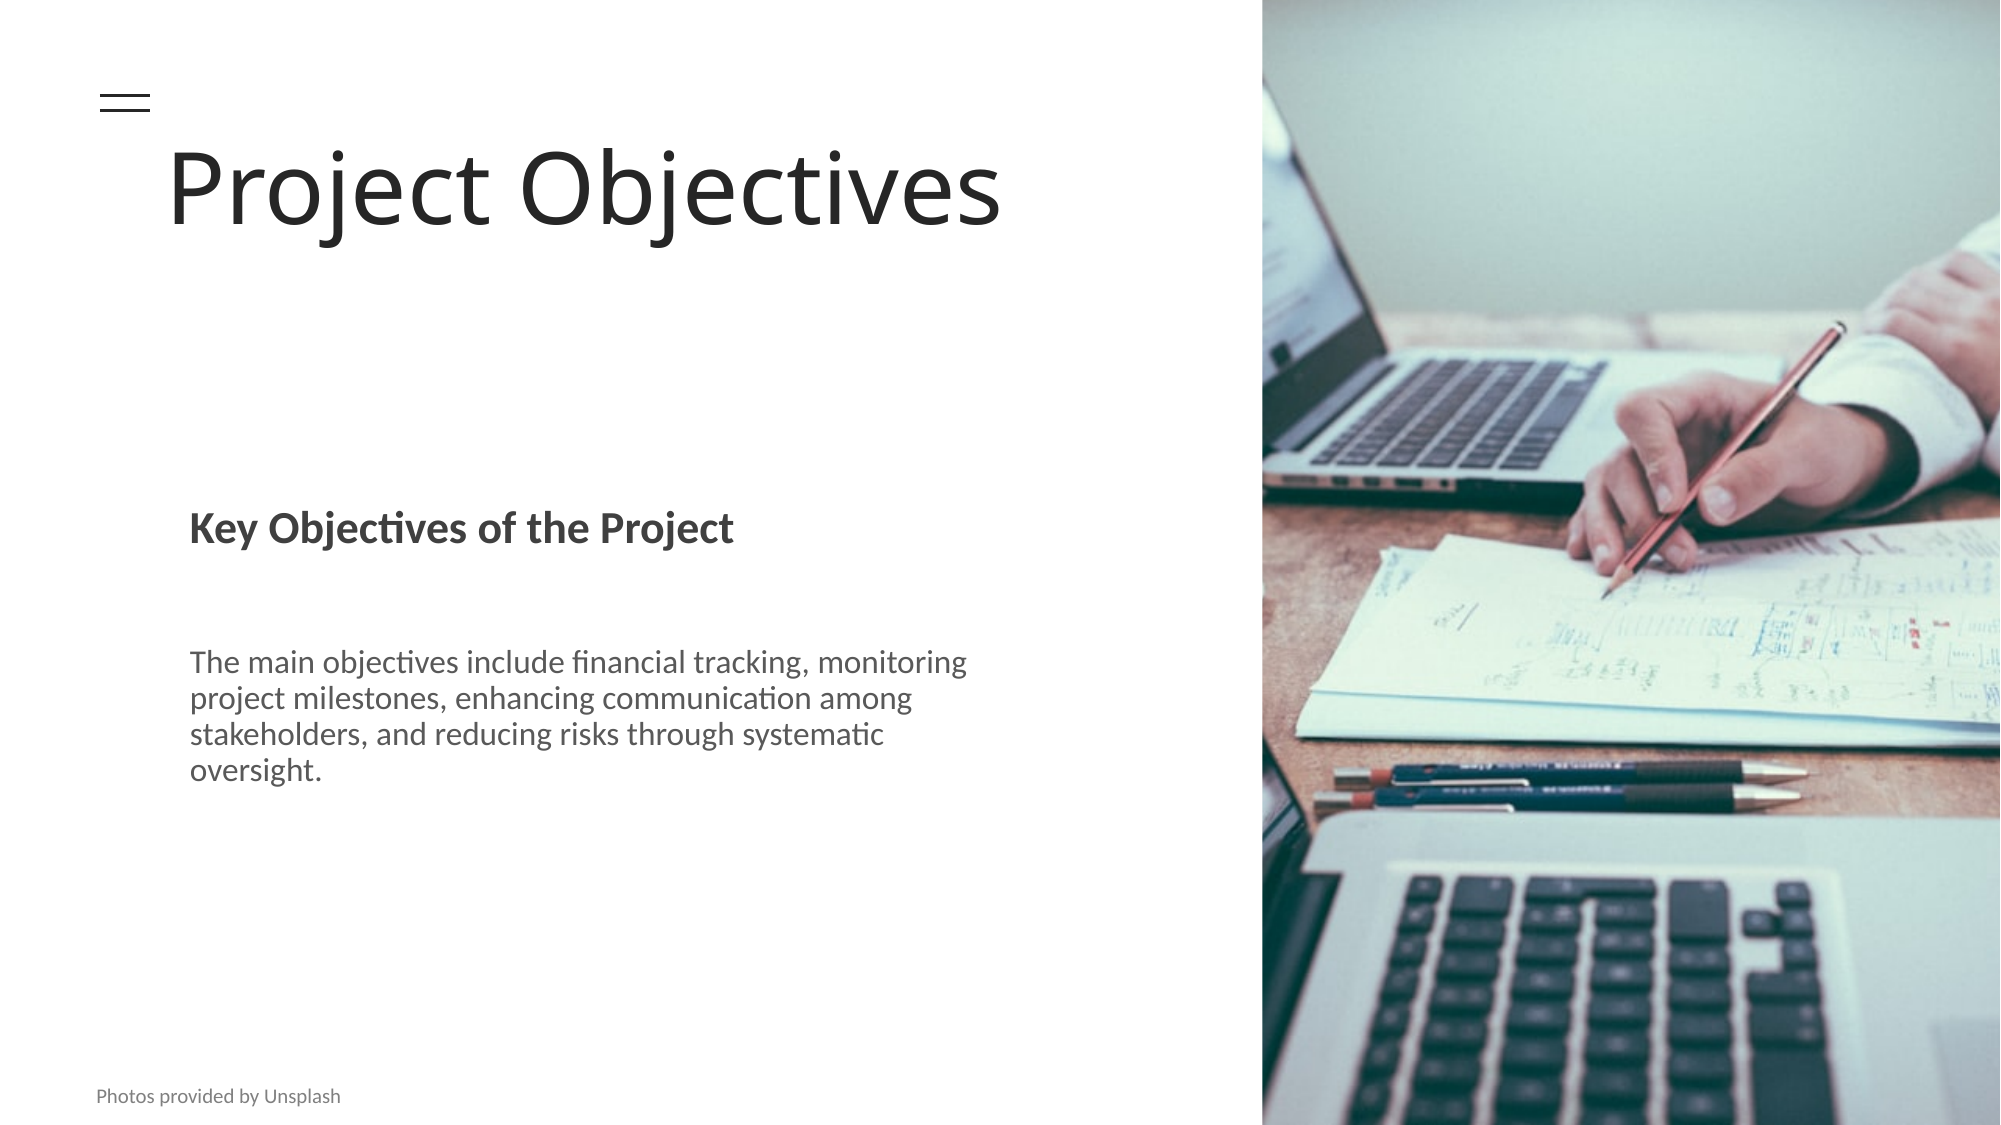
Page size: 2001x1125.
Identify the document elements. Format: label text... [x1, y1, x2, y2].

list Key Objectives of the Project [174, 438, 1000, 561]
picture [1262, 0, 2000, 1125]
list The main objectives include financial tracking, monitoring project milestones, enhancing communication among stakeholders, and reducing risks through systematic oversight. [174, 637, 1000, 975]
list Photos provided by Unsplash [81, 1078, 553, 1125]
title Project Objectives [150, 130, 1246, 349]
